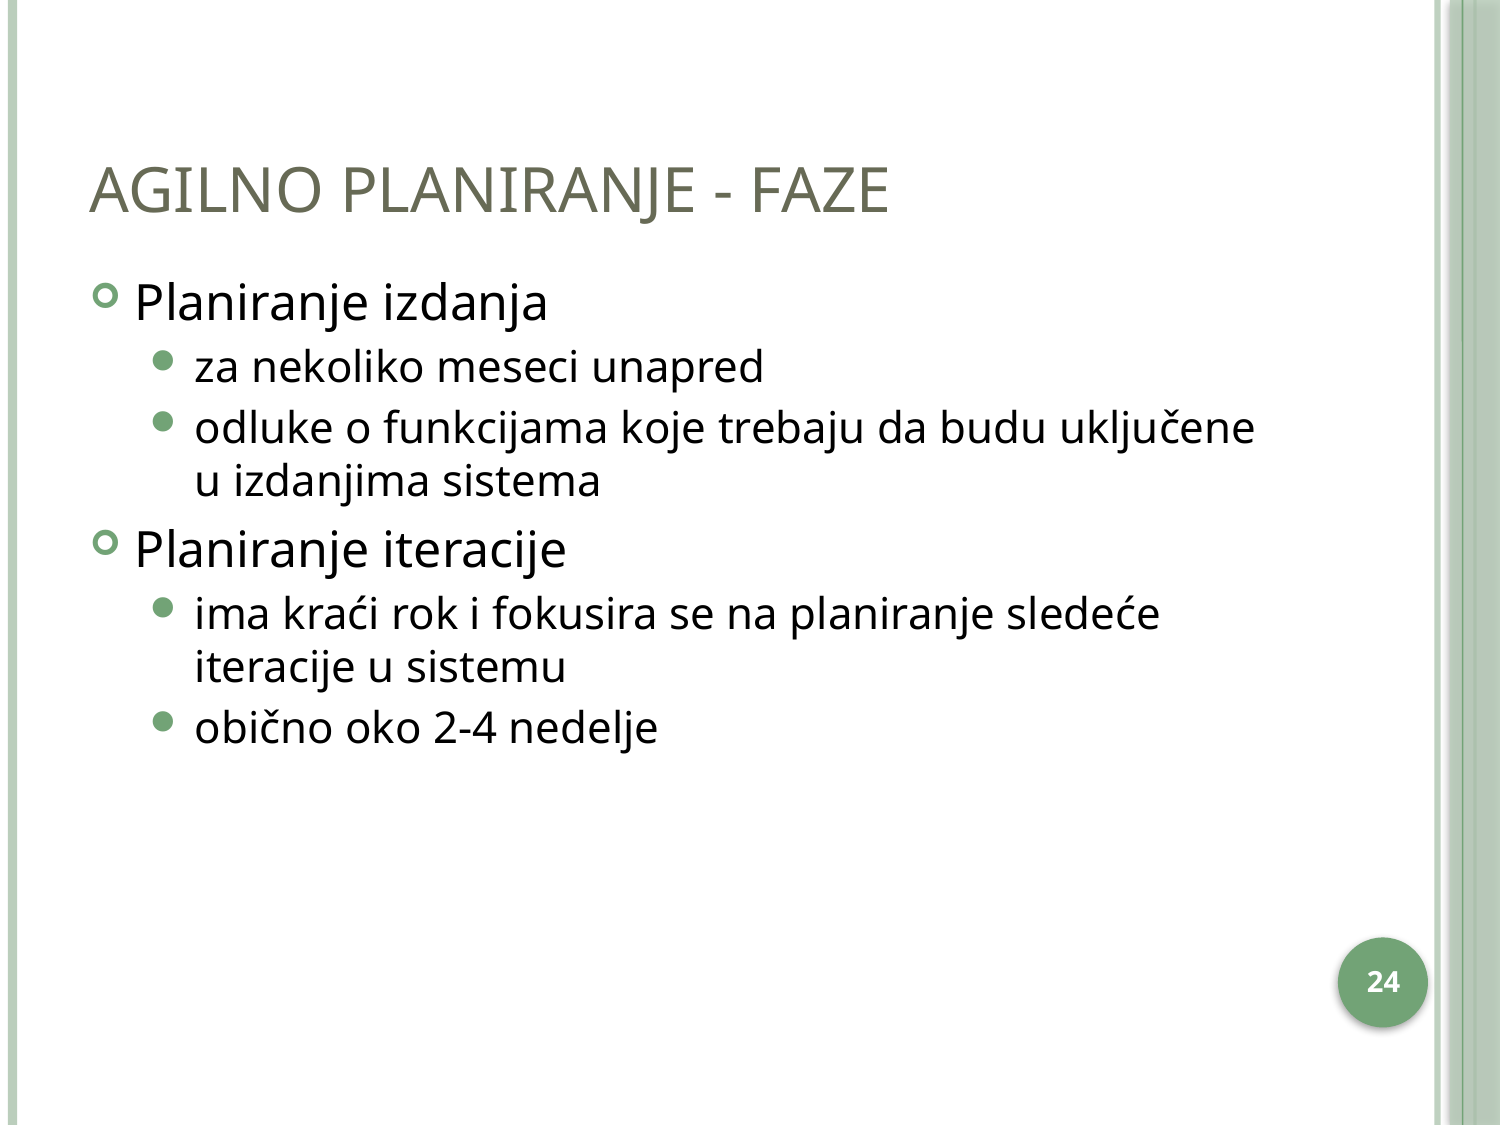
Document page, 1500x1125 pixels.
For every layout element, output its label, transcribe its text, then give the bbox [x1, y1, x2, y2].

list Planiranje izdanja za nekoliko meseci unapred odluke o funkcijama koje trebaju da budu uključene u izdanjima sistema Planiranje iteracije ima kraći rok i fokusira se na planiranje sledeće iteracije u sistemu obično oko 2-4 nedelje [75, 262, 1300, 1062]
slide_number 23 [1333, 940, 1434, 1027]
title Agilno planiranje - faze [75, 45, 1300, 233]
